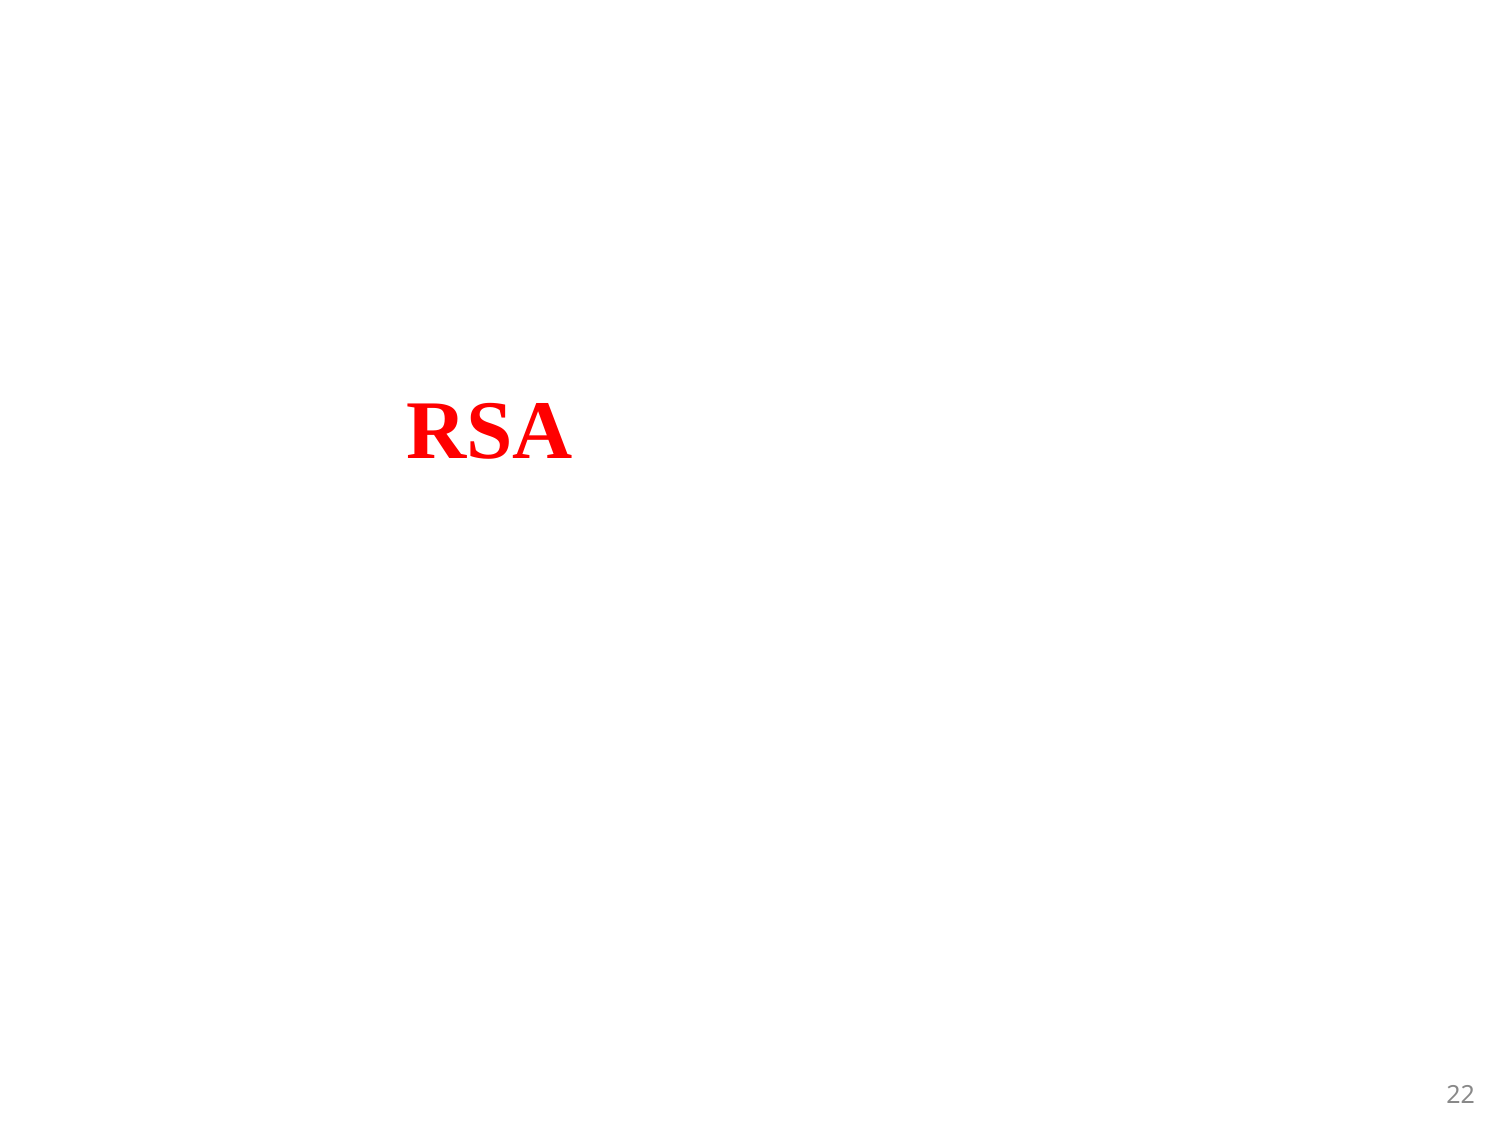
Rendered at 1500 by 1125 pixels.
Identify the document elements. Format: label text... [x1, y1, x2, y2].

text_box RSA [370, 226, 808, 483]
slide_number 22 [1125, 1065, 1475, 1125]
